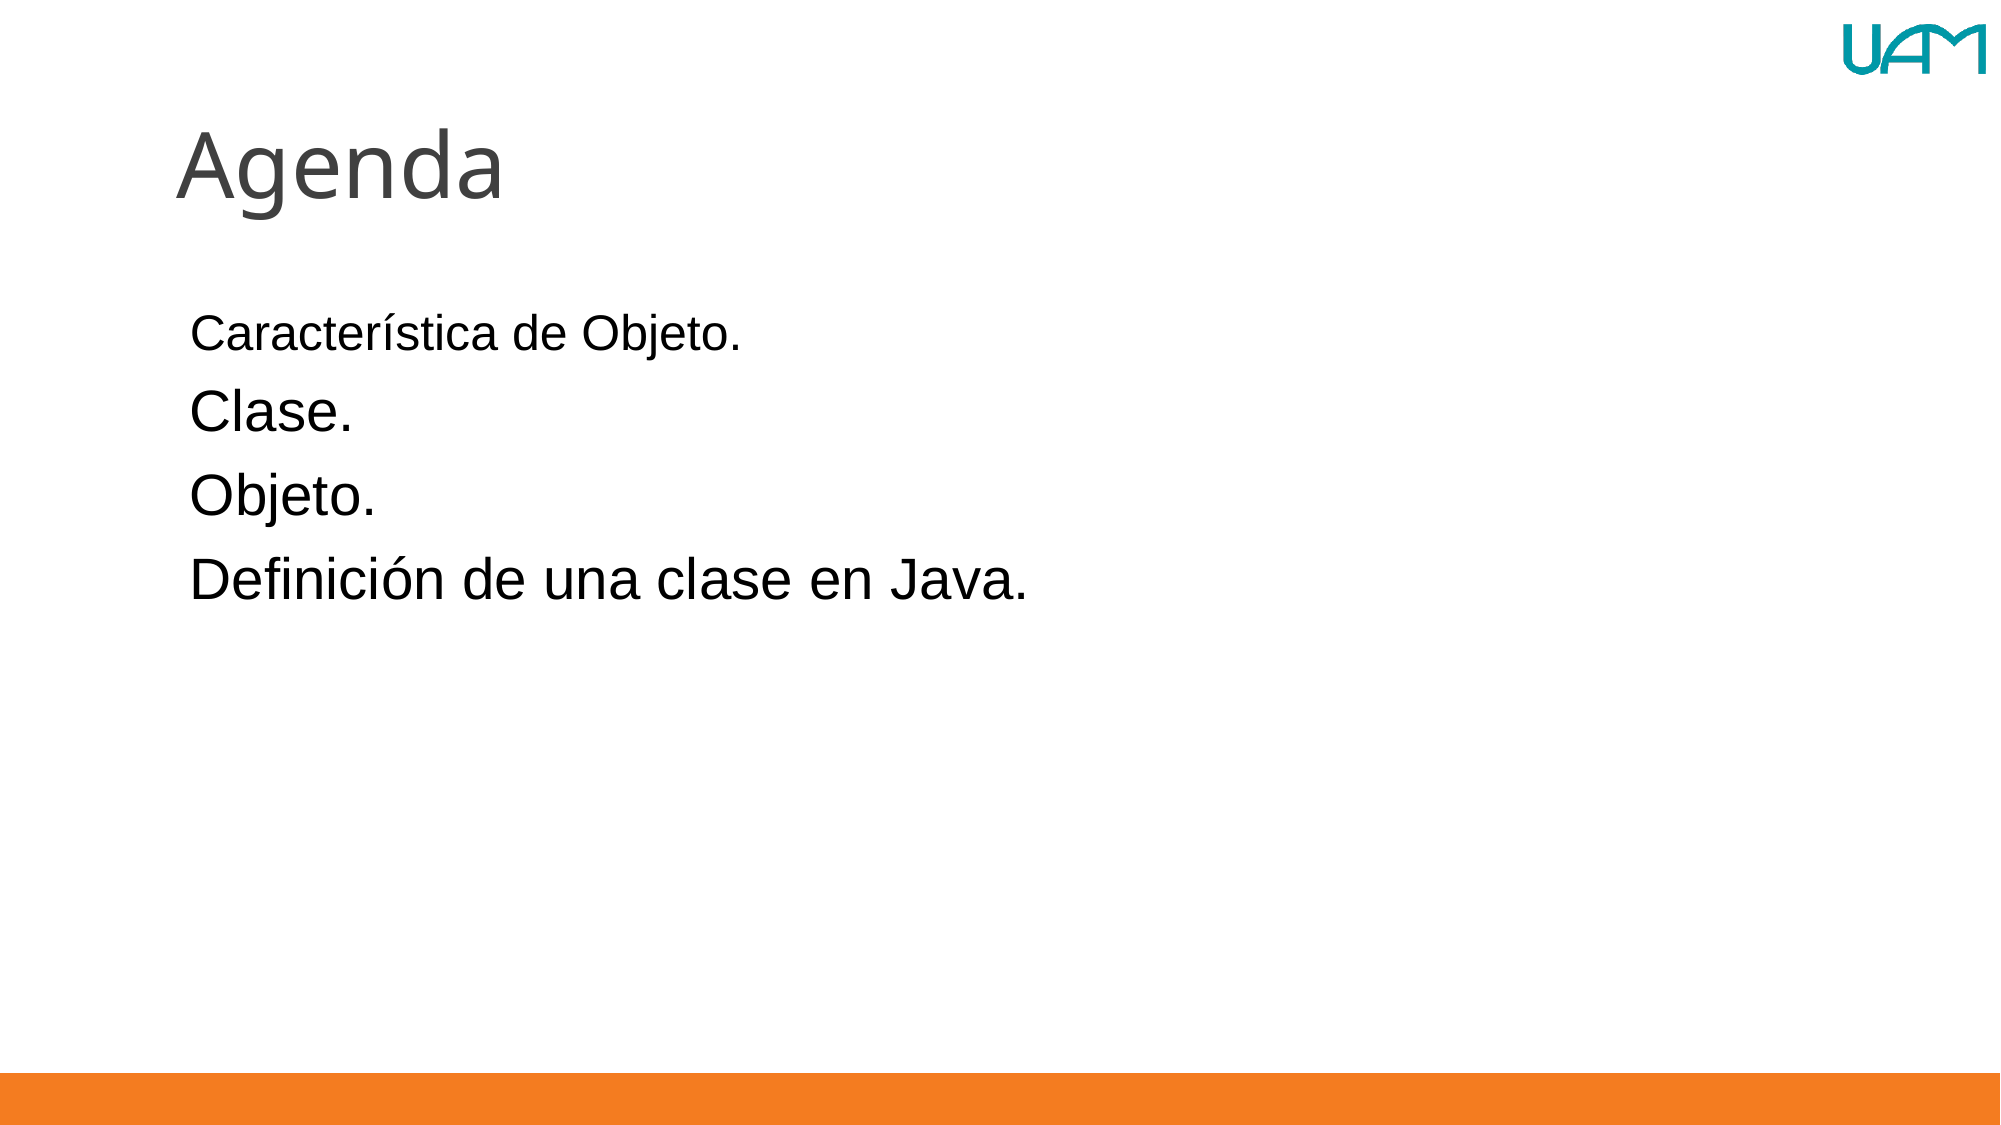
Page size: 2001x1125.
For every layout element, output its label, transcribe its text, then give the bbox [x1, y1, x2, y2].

title Agenda [137, 59, 1863, 278]
picture [1829, 1, 2000, 97]
list Característica de Objeto. Clase. Objeto. Definición de una clase en Java. [137, 299, 1863, 1014]
